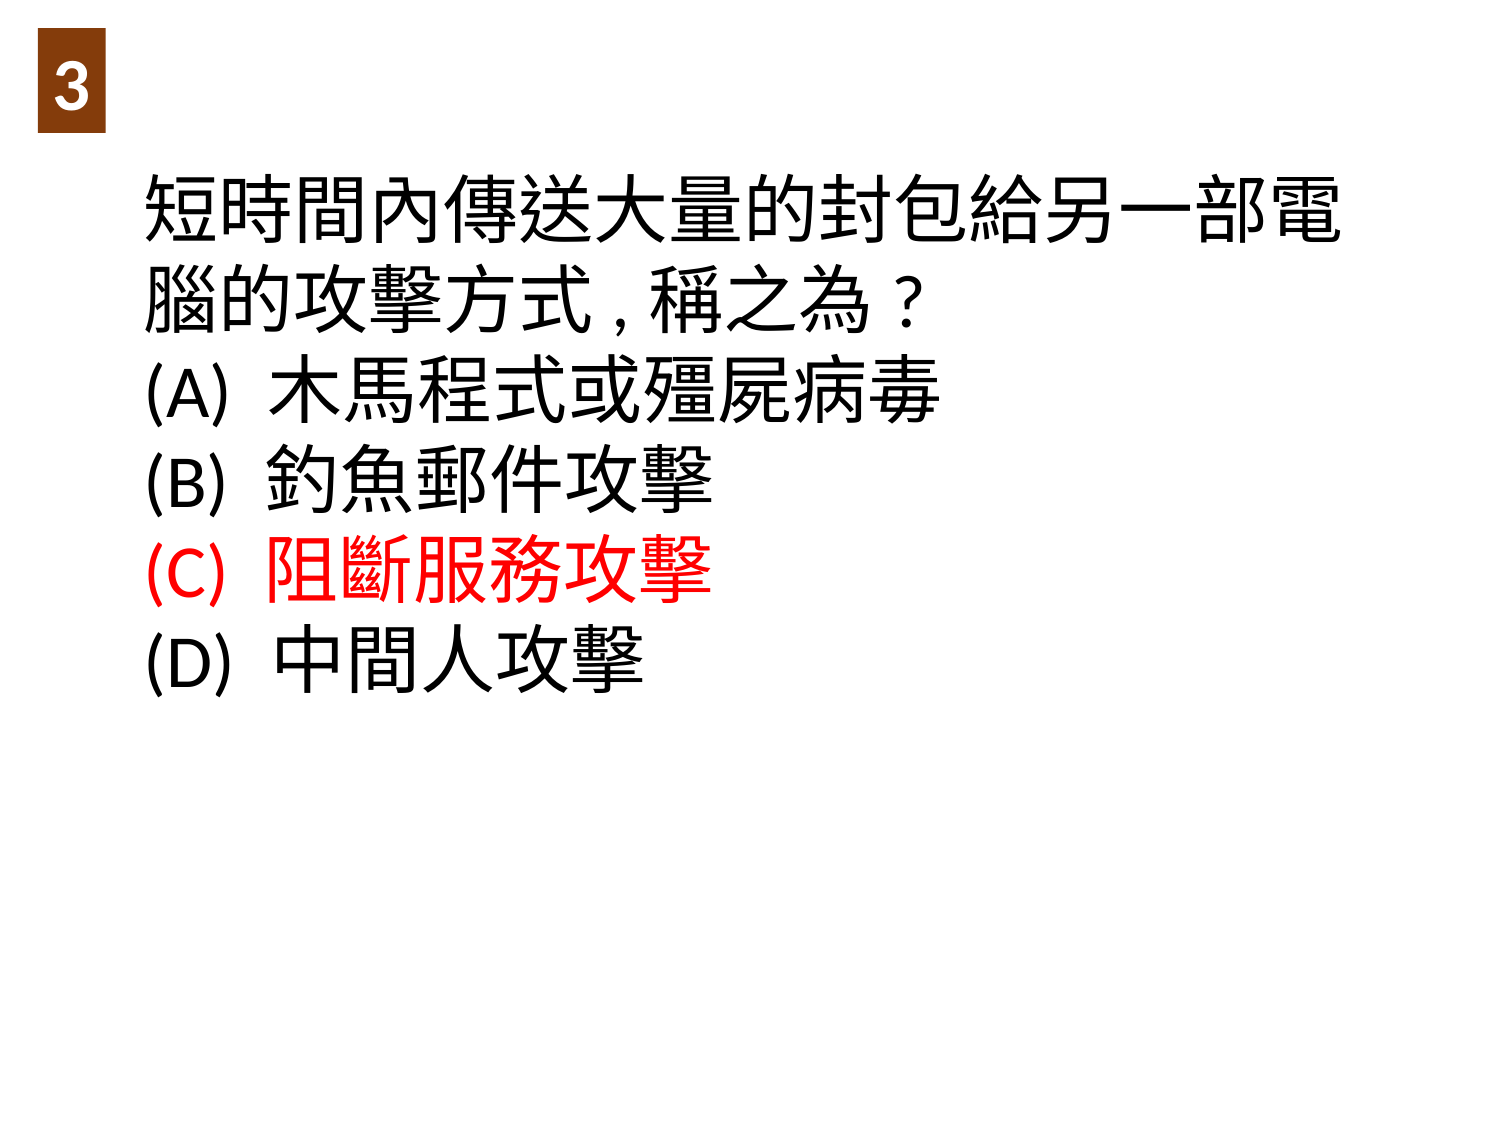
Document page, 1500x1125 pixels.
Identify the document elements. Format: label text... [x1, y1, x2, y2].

text_box 短時間內傳送大量的封包給另一部電腦的攻擊方式,稱之為? (A) 木馬程式或殭屍病毒 (B) 釣魚郵件攻擊 (C) 阻斷服務攻擊 (D) 中間人攻擊 [128, 155, 1372, 710]
text_box 3 [37, 28, 106, 133]
